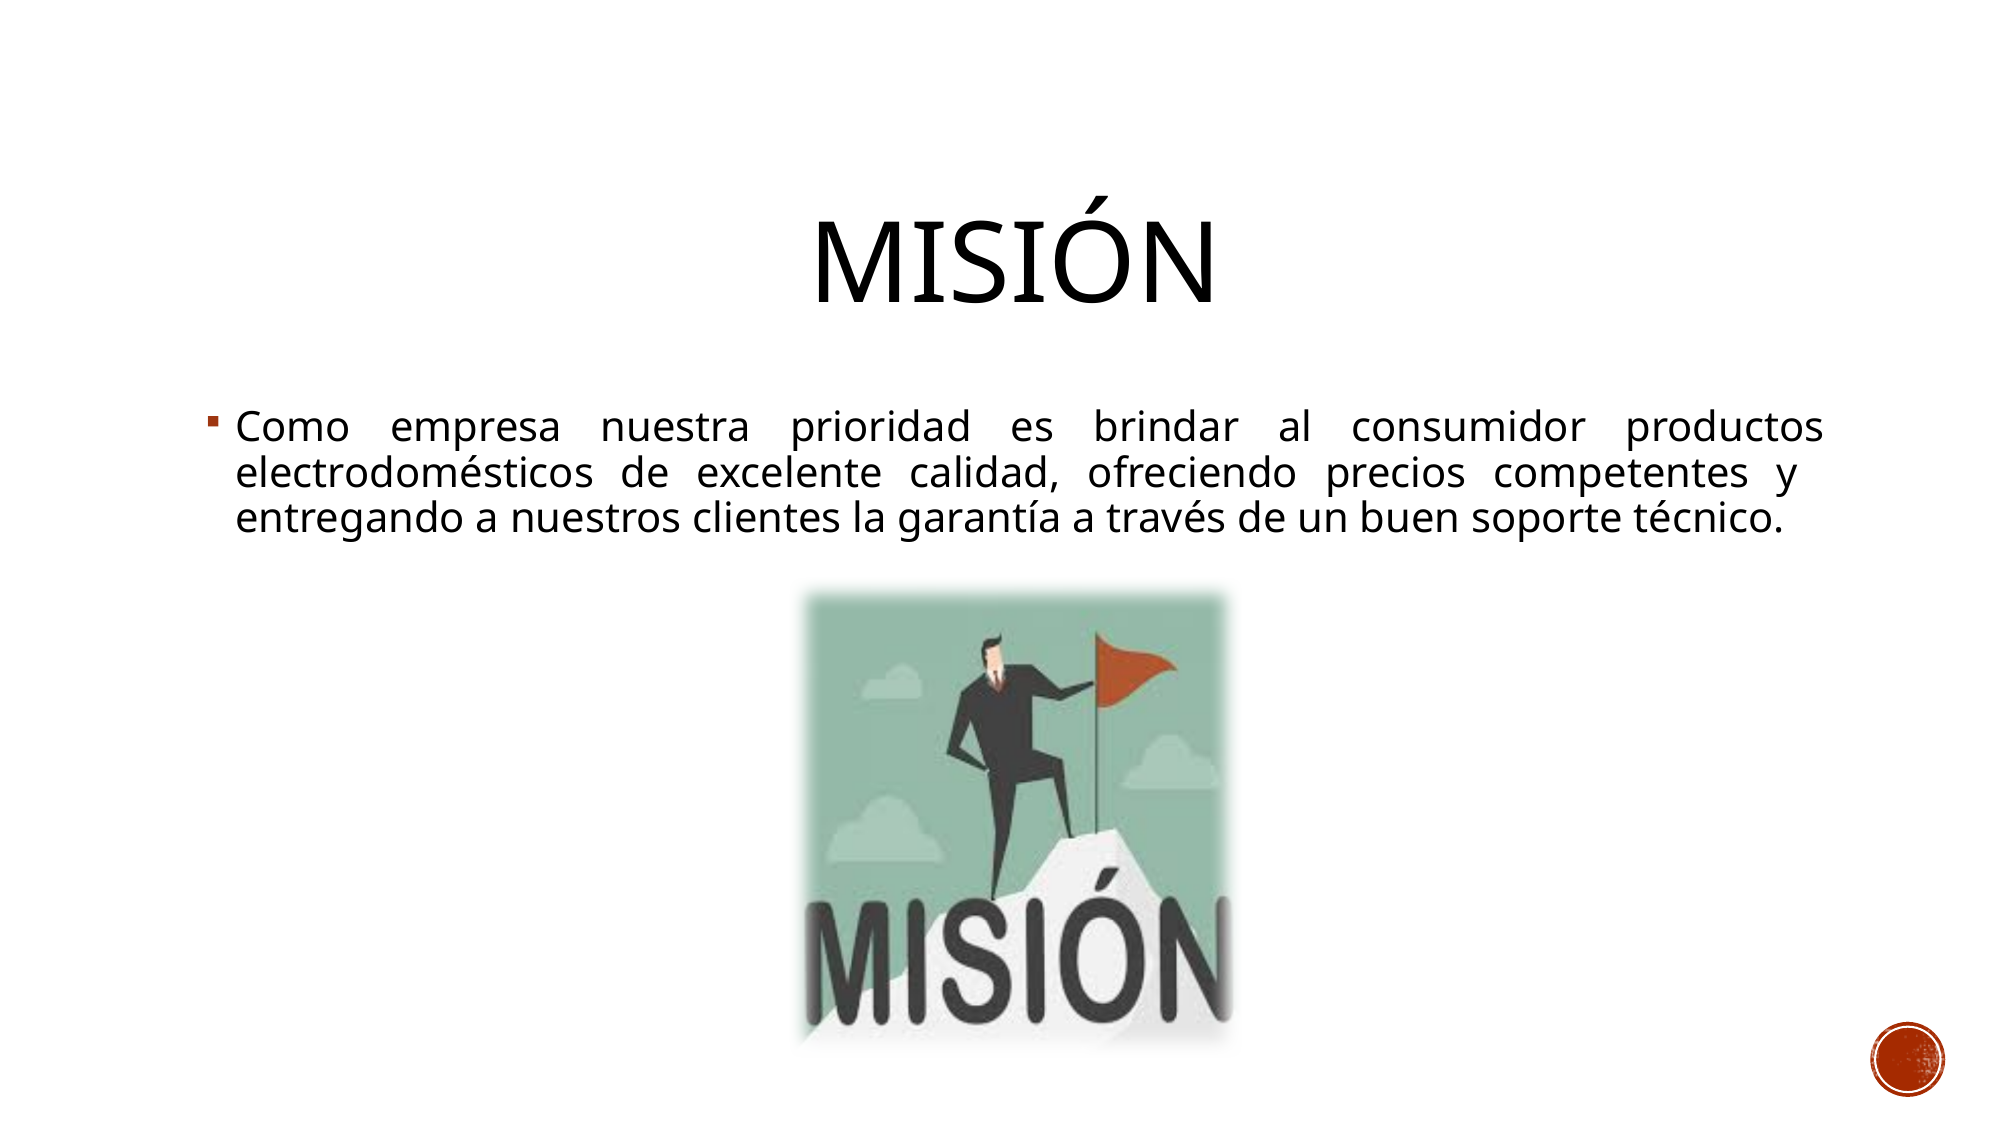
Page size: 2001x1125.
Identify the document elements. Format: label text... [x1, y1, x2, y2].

title Misión [190, 134, 1841, 398]
list Como empresa nuestra prioridad es brindar al consumidor productos electrodomésticos de excelente calidad, ofreciendo precios competentes y entregando a nuestros clientes la garantía a través de un buen soporte técnico. [190, 398, 1841, 577]
picture [791, 580, 1240, 1057]
